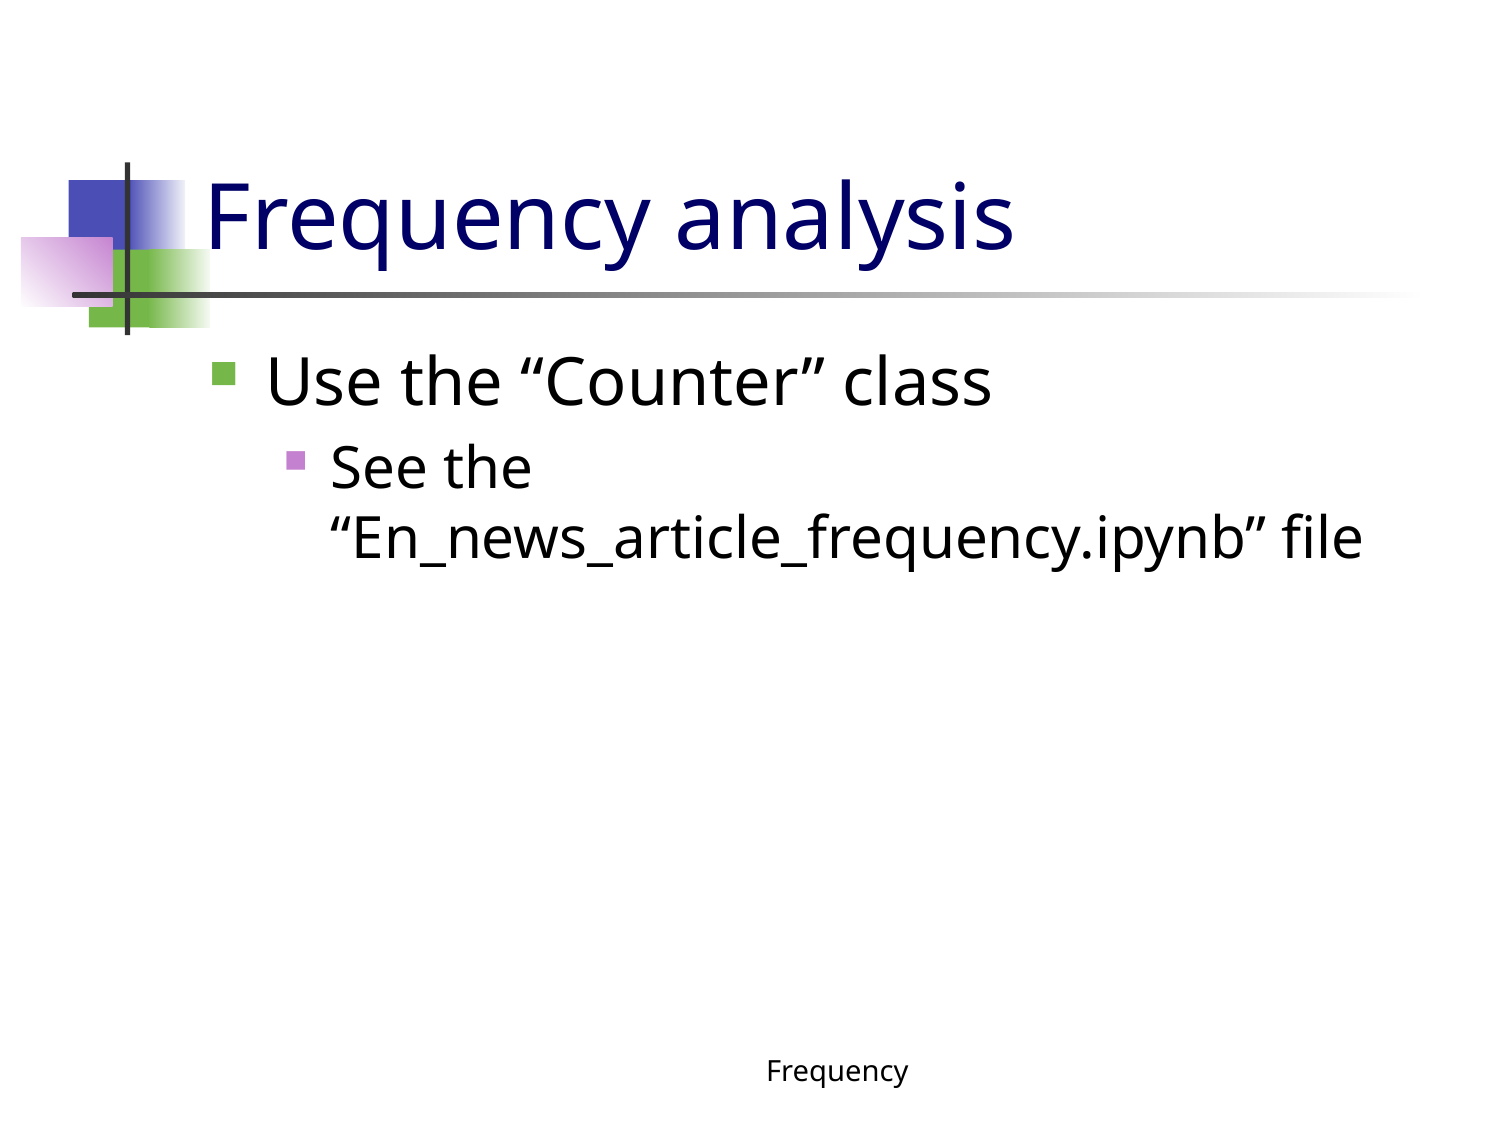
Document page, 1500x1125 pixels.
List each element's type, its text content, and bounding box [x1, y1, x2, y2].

title Frequency analysis [188, 35, 1468, 275]
footer Frequency [600, 1024, 1075, 1100]
list Use the “Counter” class See the “En_news_article_frequency.ipynb” file [193, 331, 1469, 1006]
